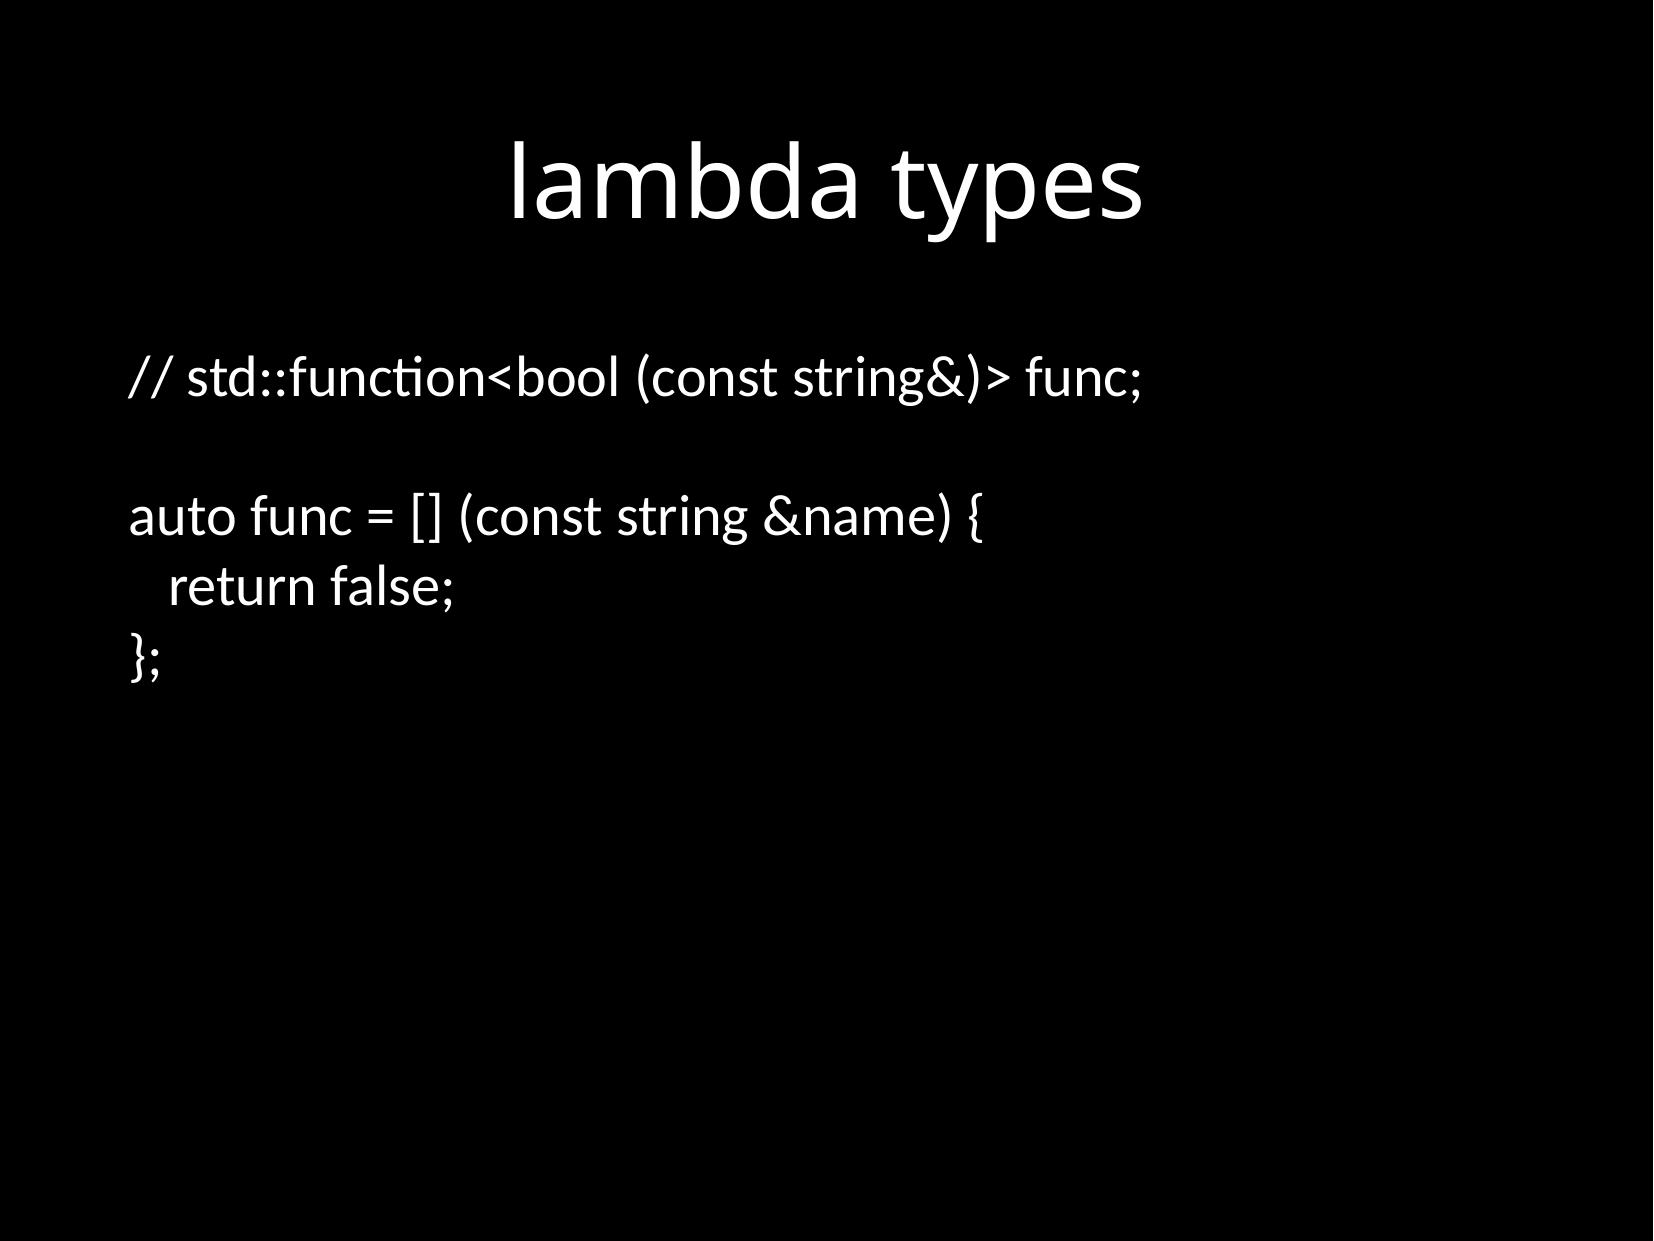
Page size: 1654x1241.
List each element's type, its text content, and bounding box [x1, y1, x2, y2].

list // std::function<bool (const string&)> func; auto func = [] (const string &name) { return false; }; [113, 330, 1540, 1118]
title lambda types [113, 66, 1540, 306]
